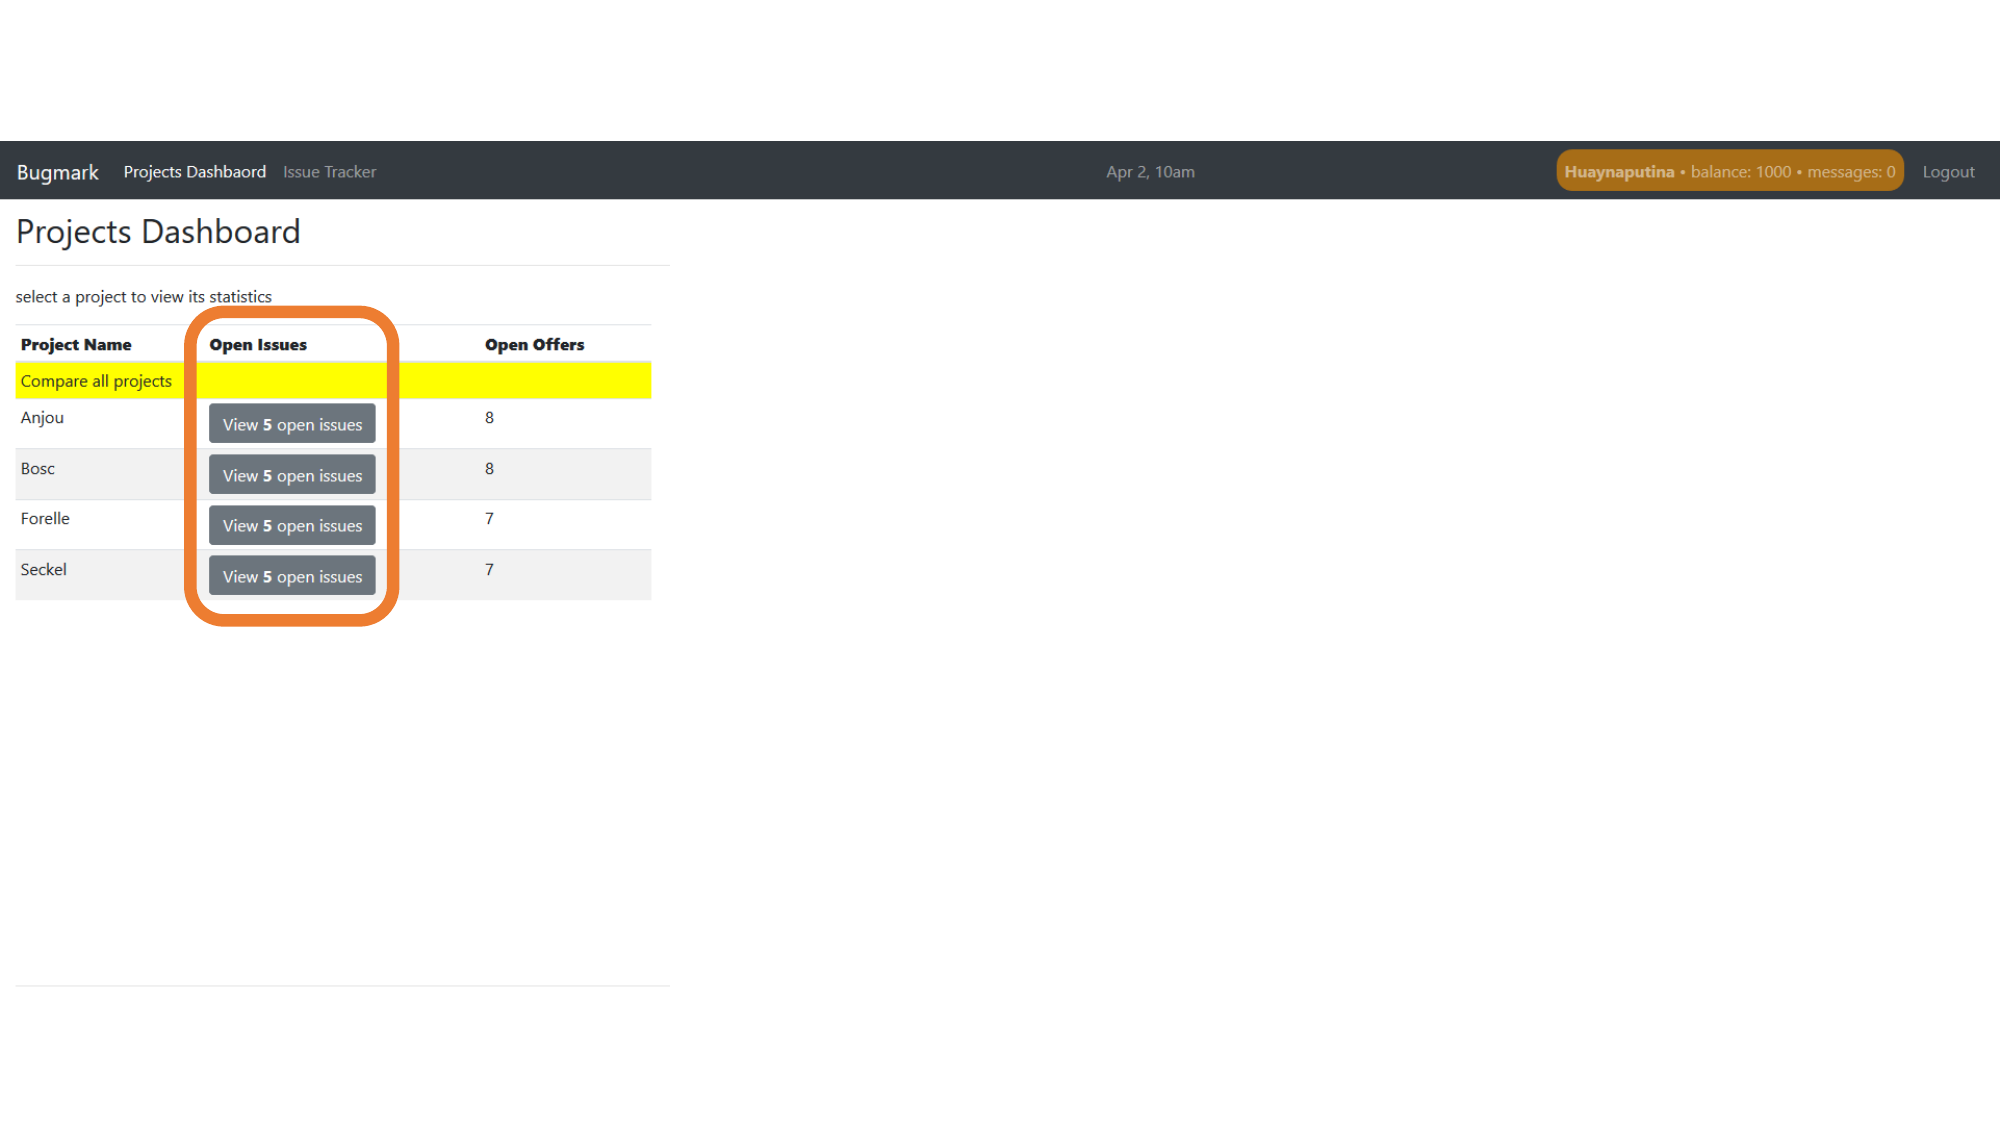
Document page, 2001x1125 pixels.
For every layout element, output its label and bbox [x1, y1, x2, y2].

picture [0, 141, 2000, 1125]
